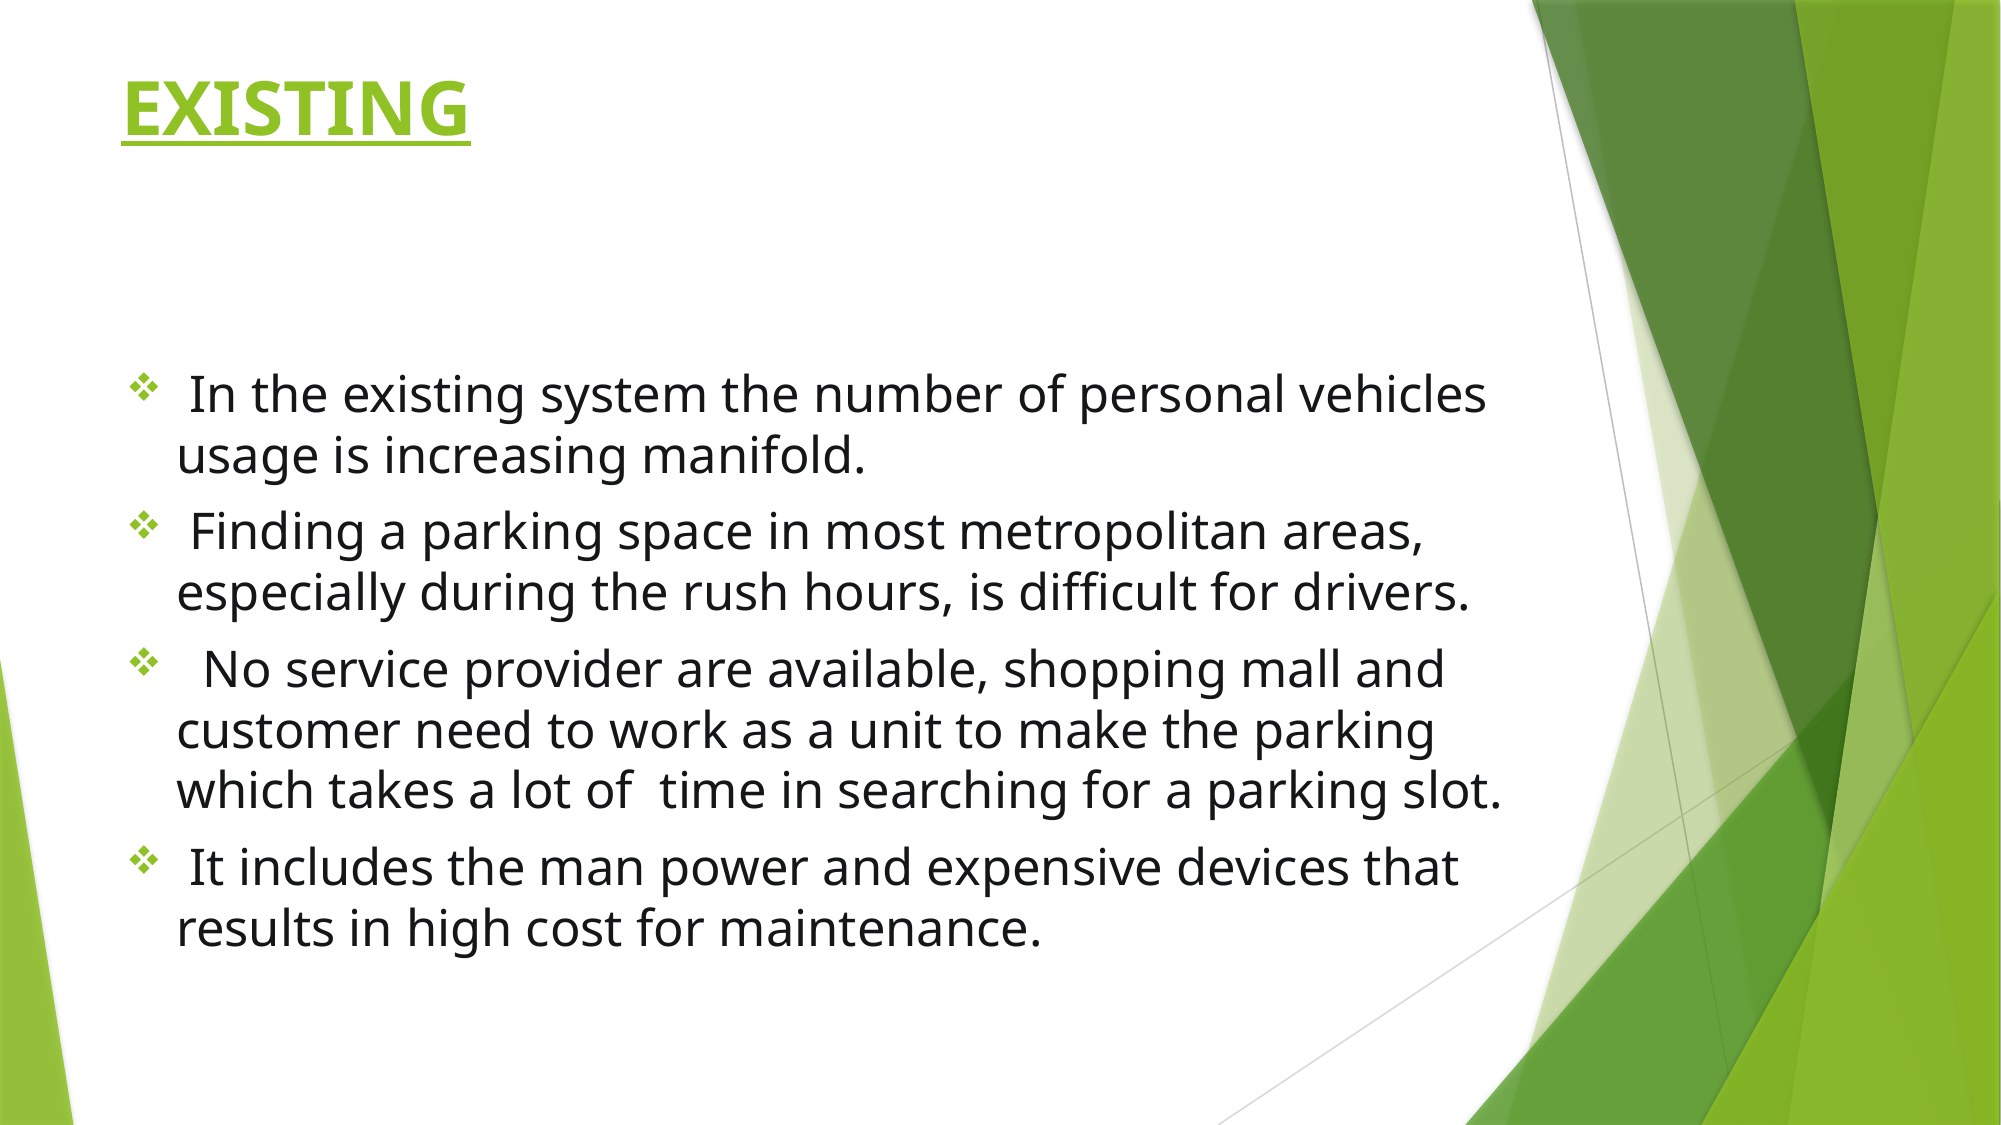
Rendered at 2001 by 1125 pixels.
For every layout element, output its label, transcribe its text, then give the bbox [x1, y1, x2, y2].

title EXISTING [106, 52, 1649, 283]
list In the existing system the number of personal vehicles usage is increasing manifold. Finding a parking space in most metropolitan areas, especially during the rush hours, is difficult for drivers. No service provider are available, shopping mall and customer need to work as a unit to make the parking which takes a lot of time in searching for a parking slot. It includes the man power and expensive devices that results in high cost for maintenance. [111, 354, 1522, 992]
